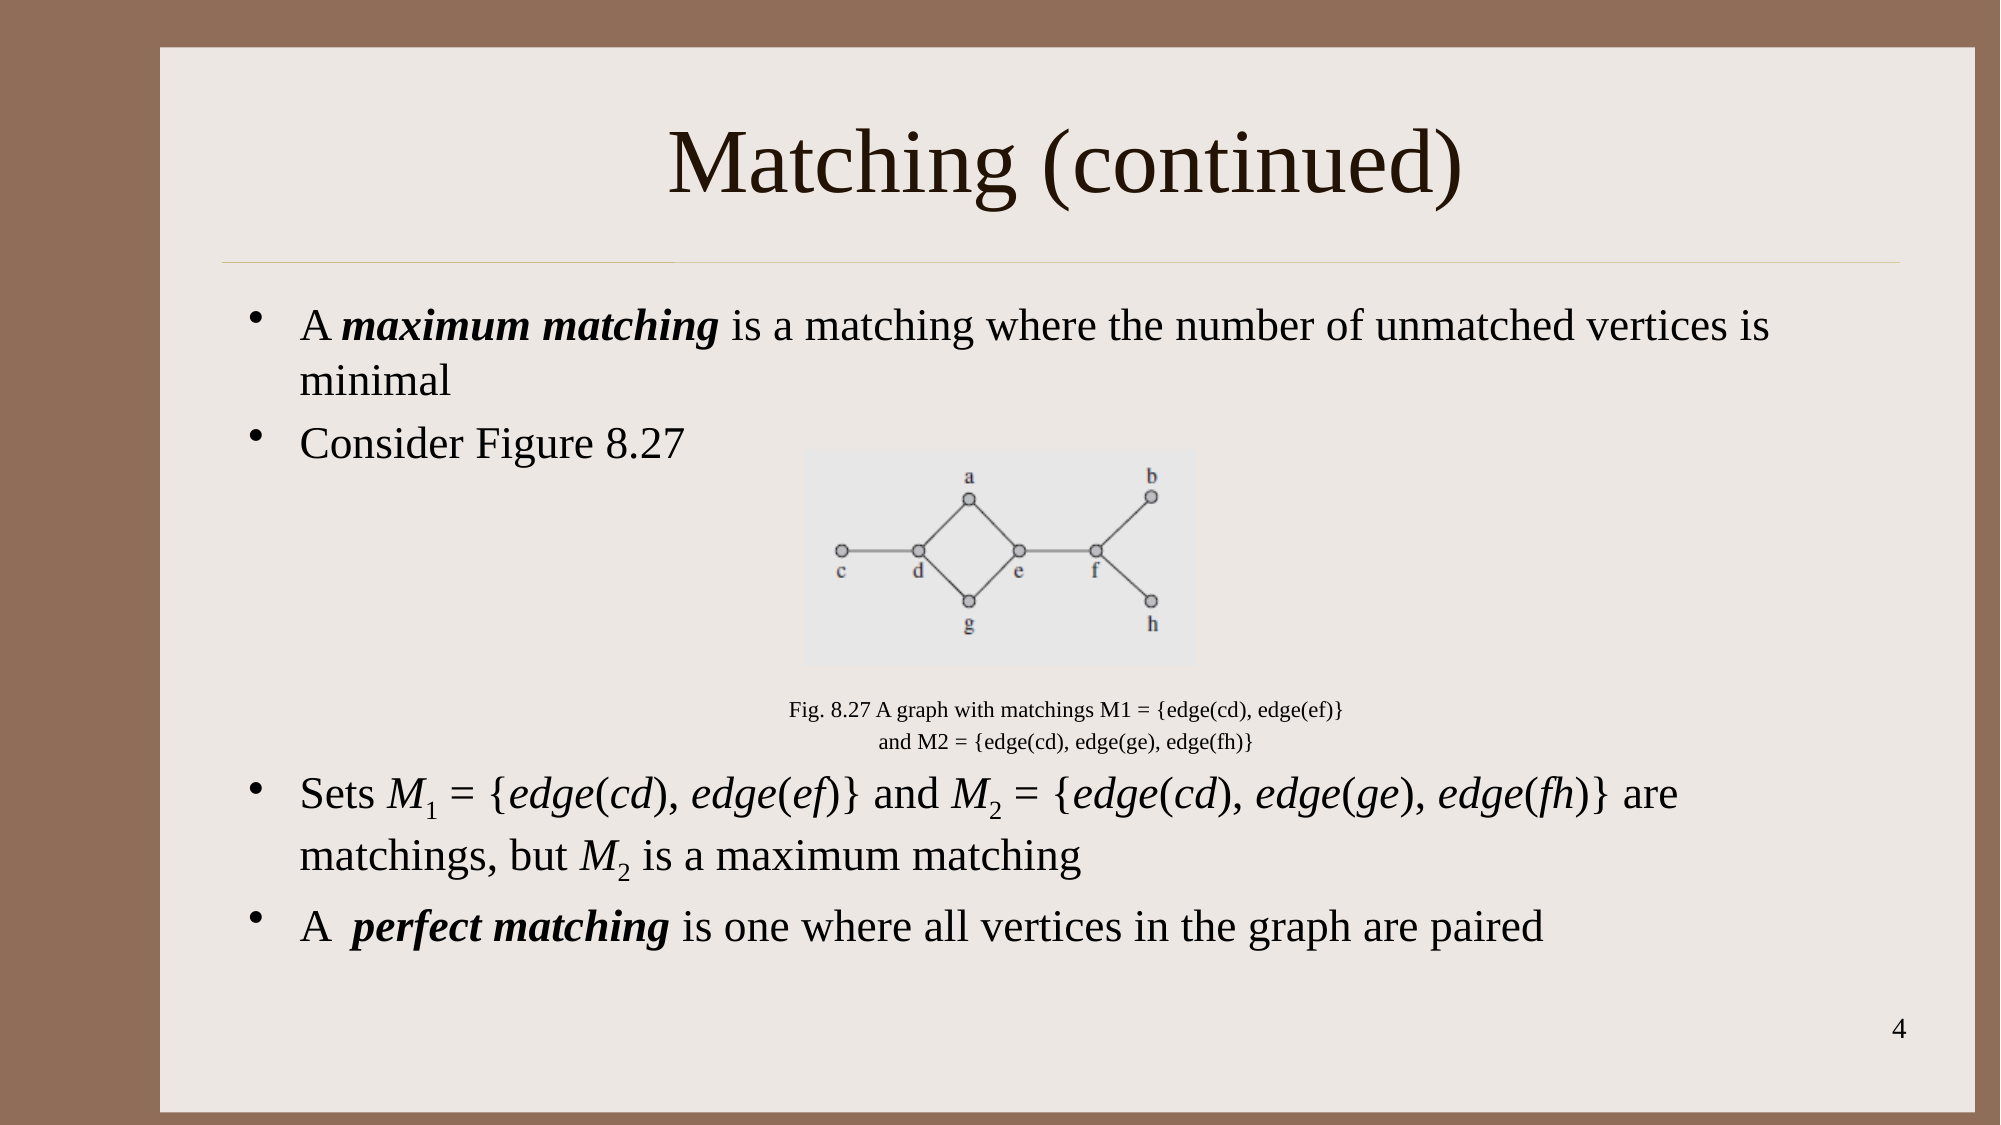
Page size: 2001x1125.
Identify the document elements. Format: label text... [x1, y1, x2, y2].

picture [803, 449, 1197, 666]
title Matching (continued) [233, 62, 1900, 250]
list A maximum matching is a matching where the number of unmatched vertices is minimal Consider Figure 8.27 Fig. 8.27 A graph with matchings M1 = {edge(cd), edge(ef)} and M2 = {edge(cd), edge(ge), edge(fh)} Sets M1 = {edge(cd), edge(ef)} and M2 = {edge(cd), edge(ge), edge(fh)} are matchings, but M2 is a maximum matching A perfect matching is one where all vertices in the graph are paired [233, 287, 1900, 963]
slide_number 4 [1505, 1001, 1922, 1077]
